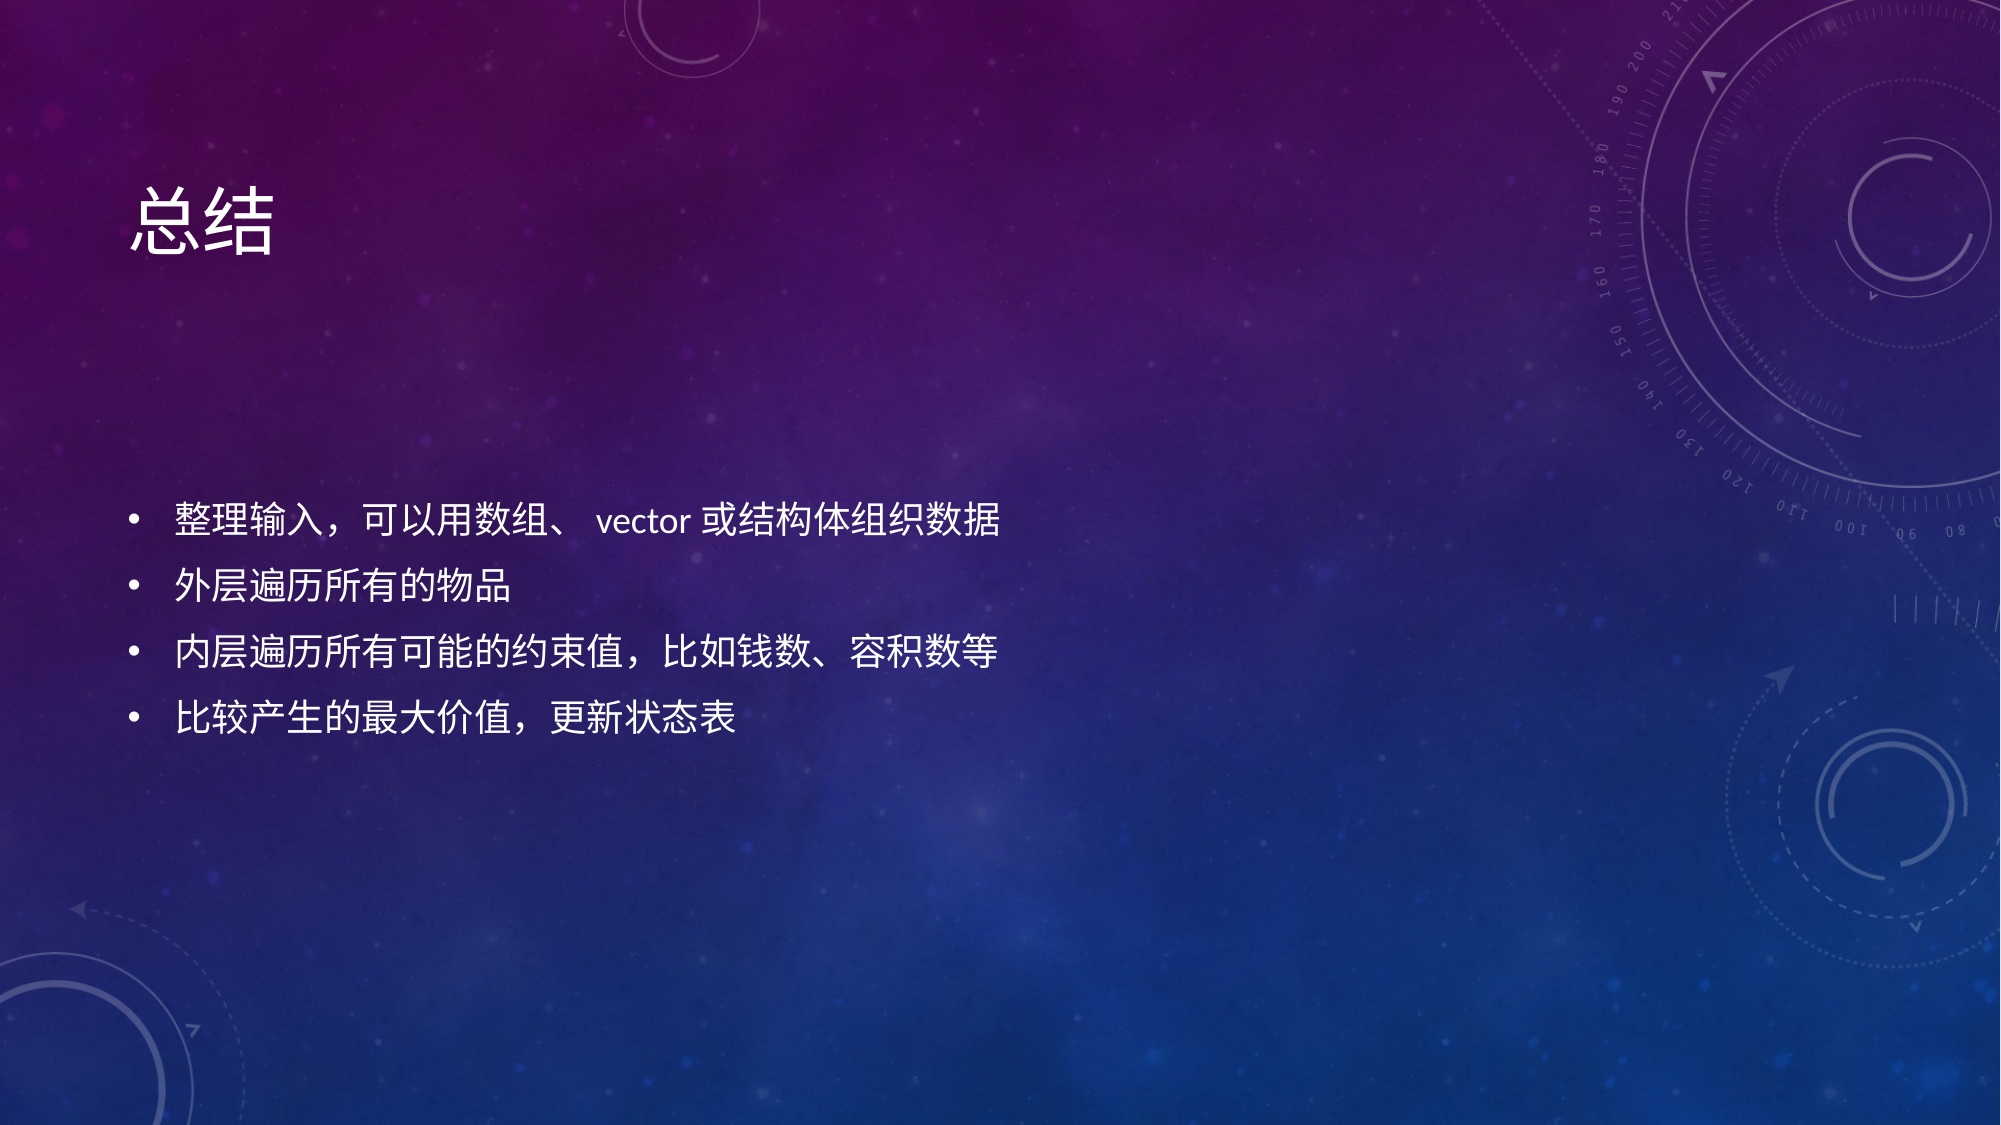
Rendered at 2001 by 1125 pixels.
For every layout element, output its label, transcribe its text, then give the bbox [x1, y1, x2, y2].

list 整理输入，可以用数组、vector或结构体组织数据 外层遍历所有的物品 内层遍历所有可能的约束值，比如钱数、容积数等 比较产生的最大价值，更新状态表 [112, 351, 1775, 950]
title 总结 [112, 99, 1775, 339]
picture [0, 0, 2001, 1125]
